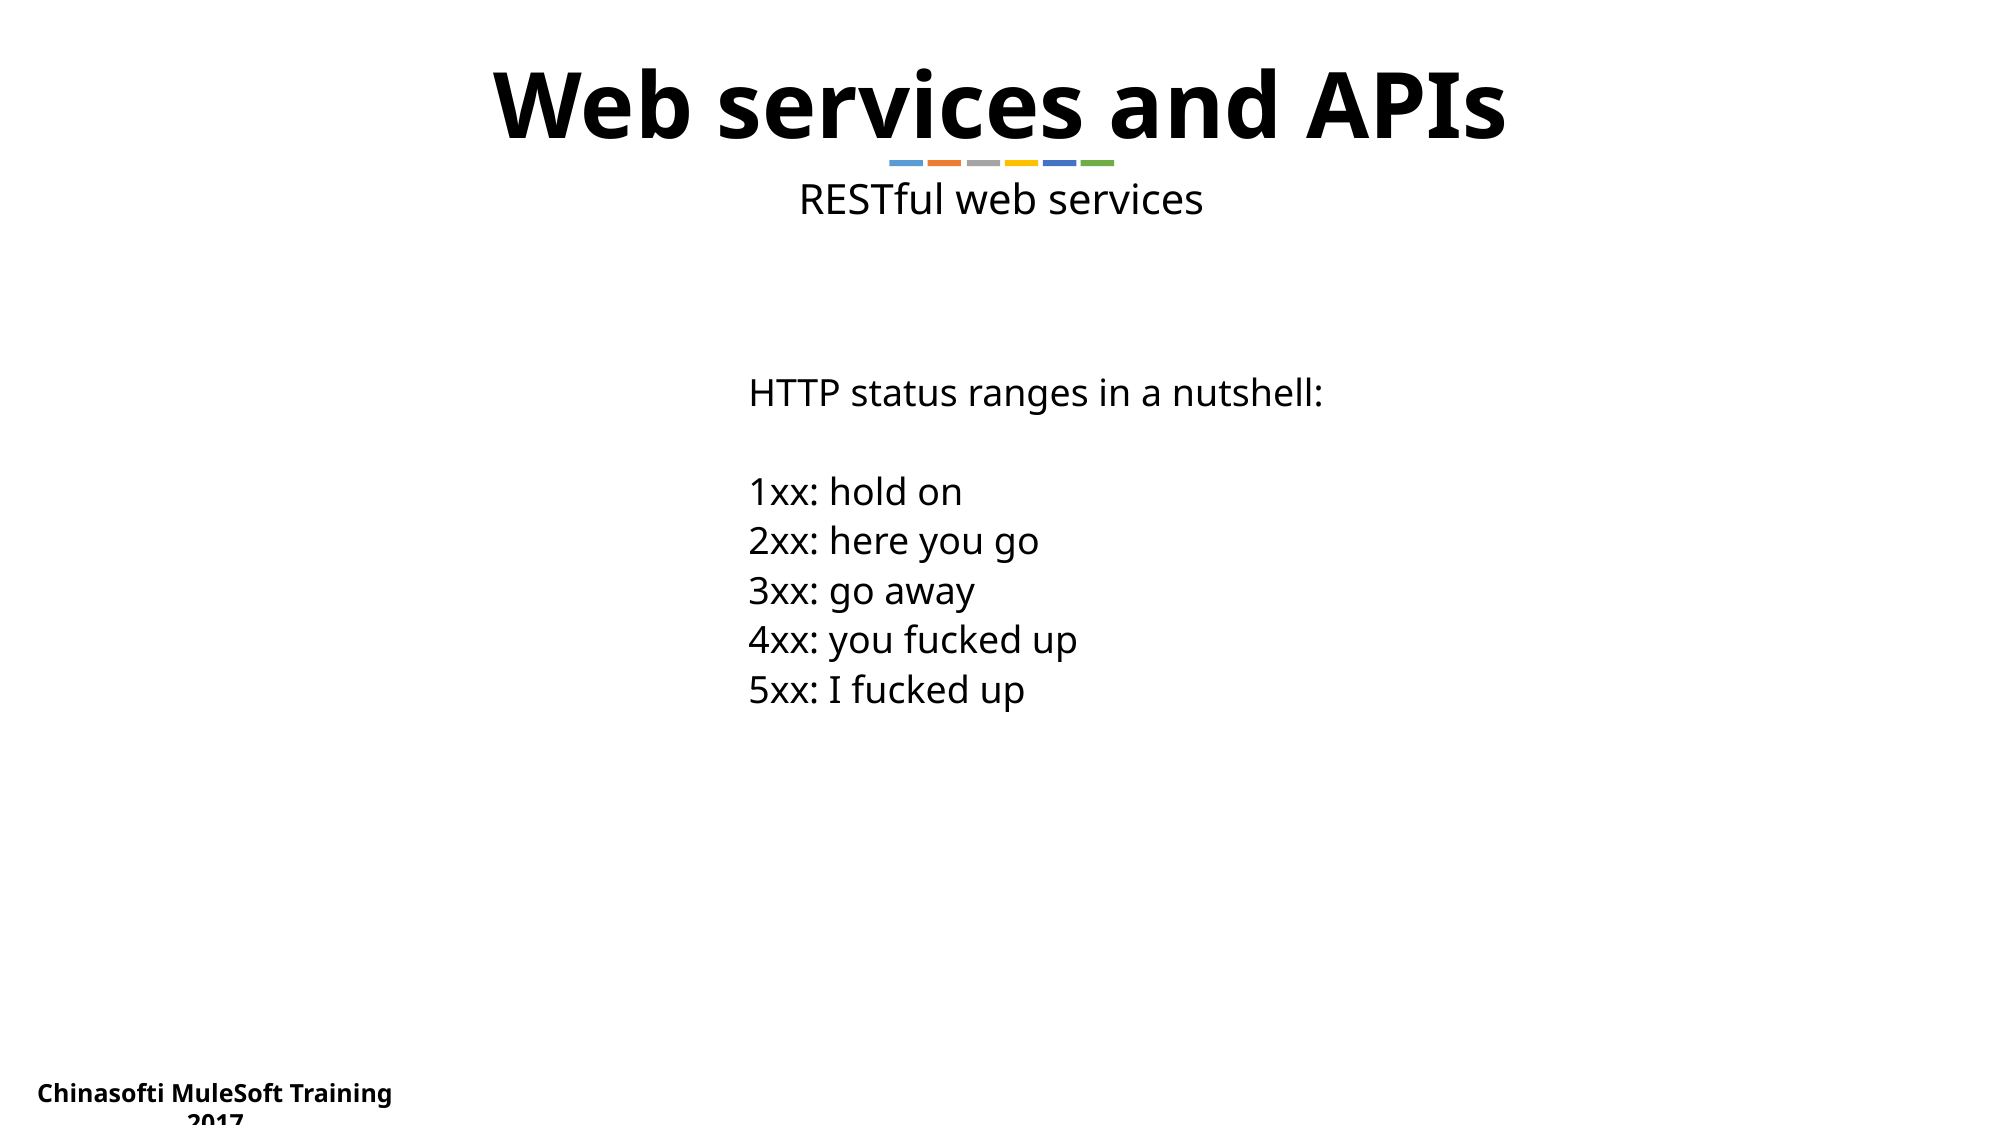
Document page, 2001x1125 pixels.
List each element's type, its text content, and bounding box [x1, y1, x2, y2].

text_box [142, 40, 1861, 231]
text_box Chinasofti MuleSoft Training 2017 [0, 1069, 431, 1125]
text_box HTTP status ranges in a nutshell: 1xx: hold on 2xx: here you go 3xx: go away 4xx: you fucked up 5xx: I fucked up [730, 355, 1390, 720]
